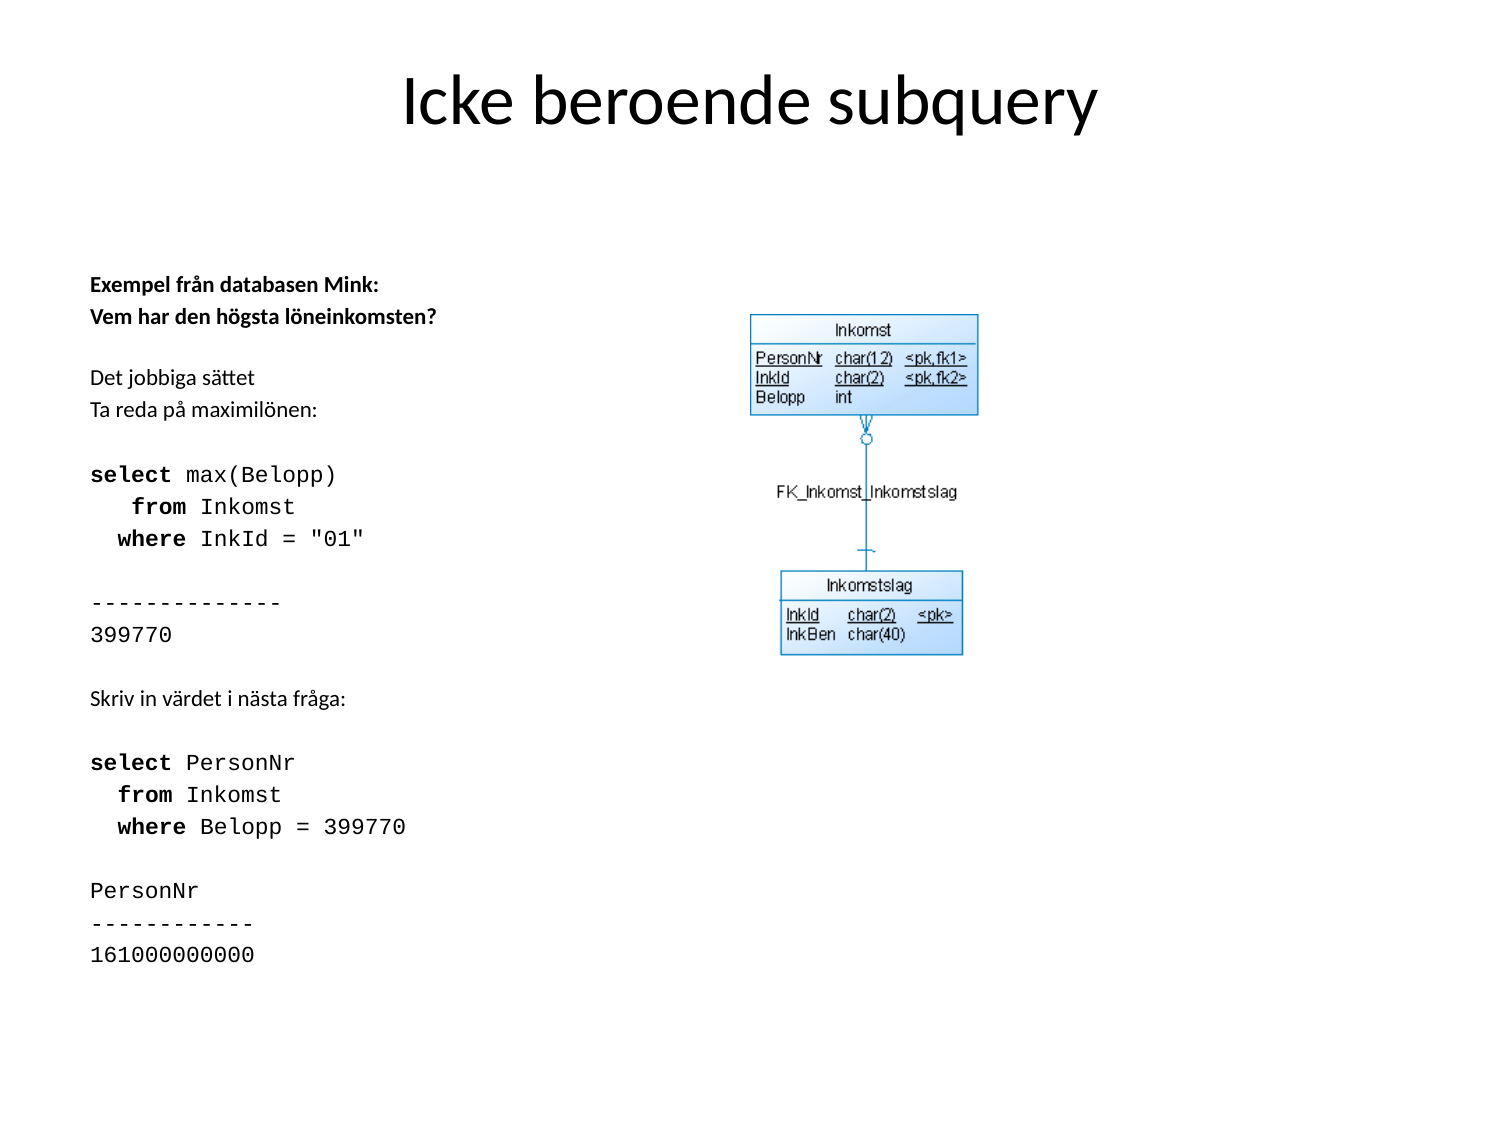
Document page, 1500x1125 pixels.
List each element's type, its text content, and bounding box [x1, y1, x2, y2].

list Exempel från databasen Mink: Vem har den högsta löneinkomsten? Det jobbiga sättet Ta reda på maximilönen: select max(Belopp) from Inkomst where InkId = "01" -------------- 399770 Skriv in värdet i nästa fråga: select PersonNr from Inkomst where Belopp = 399770 PersonNr ------------ 161000000000 [75, 262, 1425, 1005]
title Icke beroende subquery [75, 45, 1425, 233]
picture [749, 314, 1061, 658]
